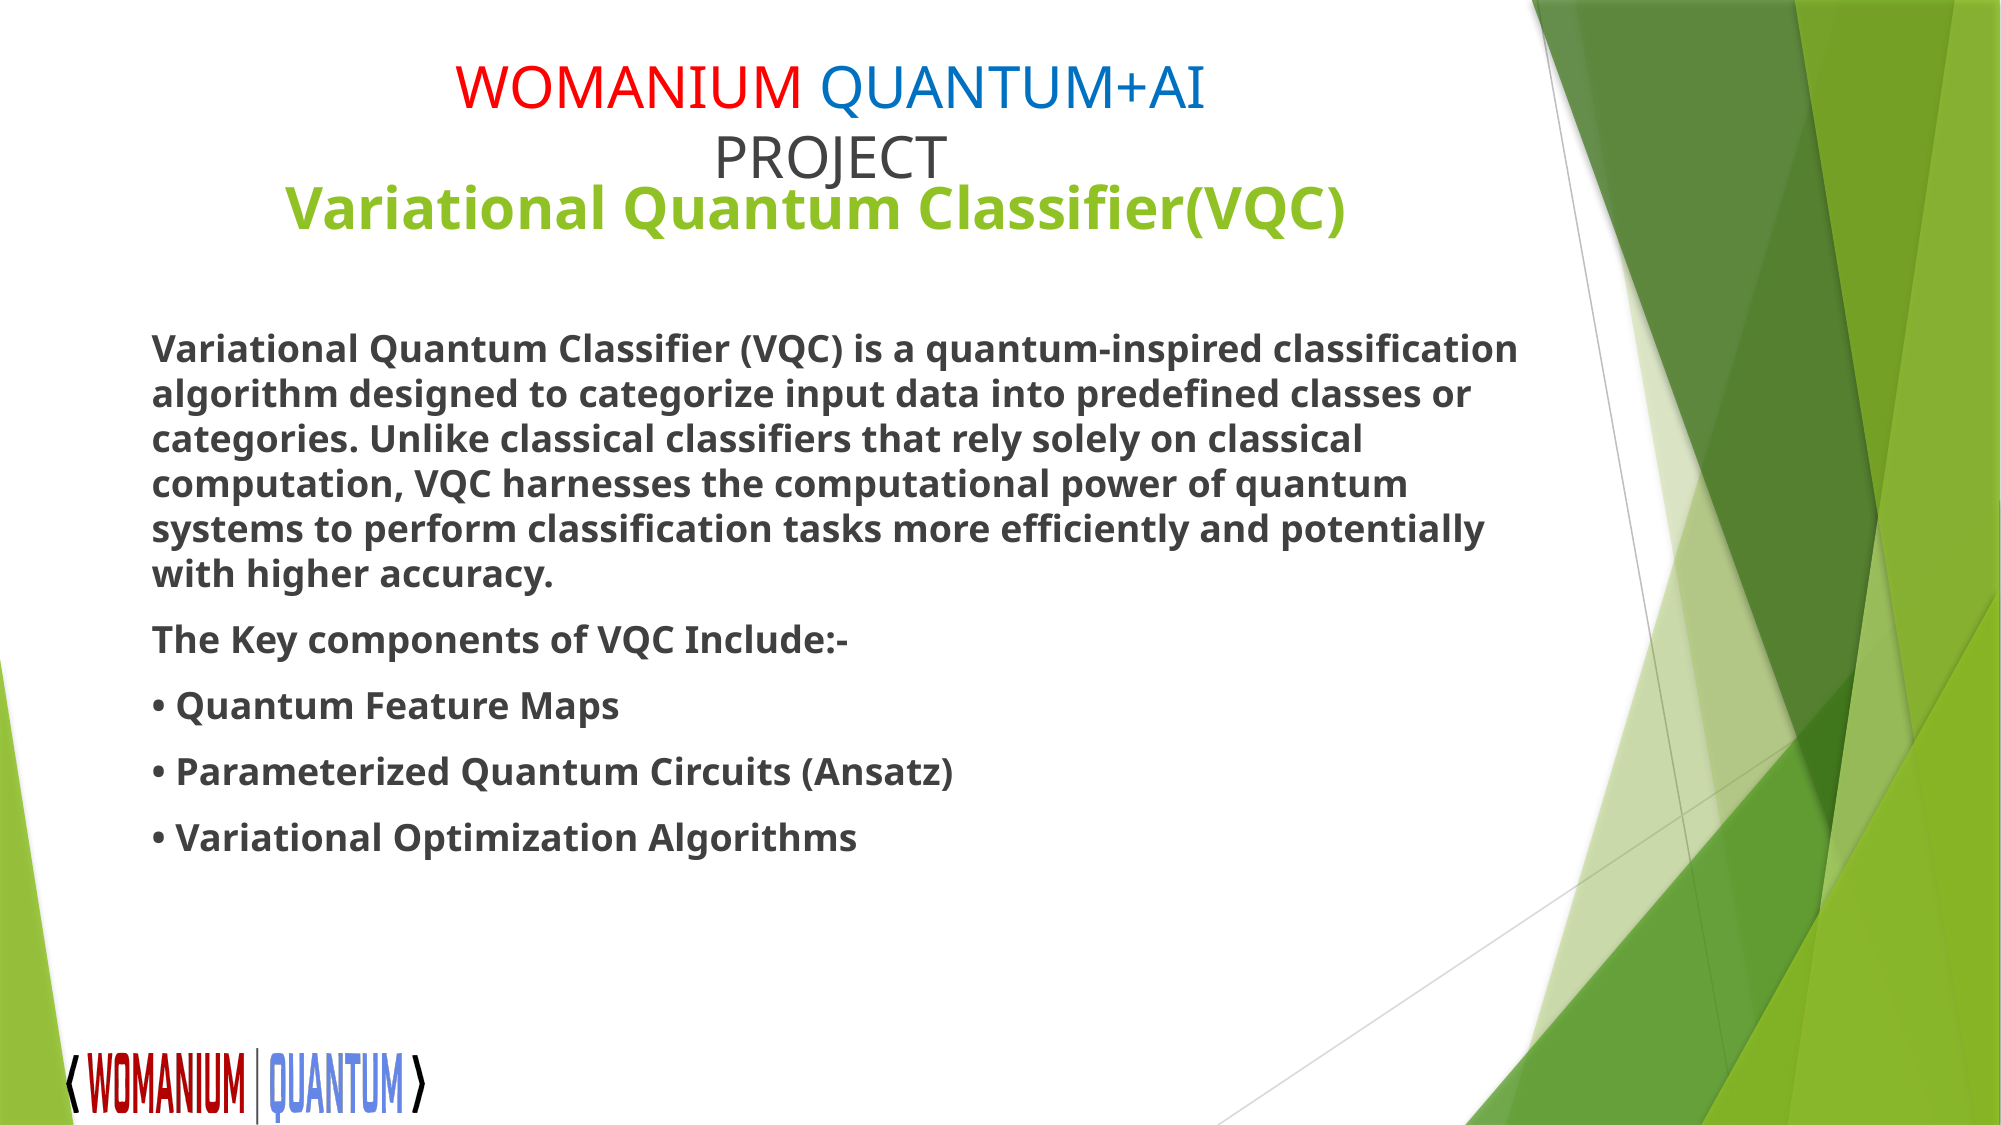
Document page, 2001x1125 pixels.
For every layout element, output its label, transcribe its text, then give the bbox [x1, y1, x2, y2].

list Variational Quantum Classifier (VQC) is a quantum-inspired classification algorithm designed to categorize input data into predefined classes or categories. Unlike classical classifiers that rely solely on classical computation, VQC harnesses the computational power of quantum systems to perform classification tasks more efficiently and potentially with higher accuracy. The Key components of VQC Include:- • Quantum Feature Maps • Parameterized Quantum Circuits (Ansatz) • Variational Optimization Algorithms [136, 317, 1547, 921]
picture [65, 1047, 426, 1125]
text_box WOMANIUM QUANTUM+AI PROJECT [330, 42, 1332, 198]
title Variational Quantum Classifier(VQC) [111, 163, 1522, 320]
